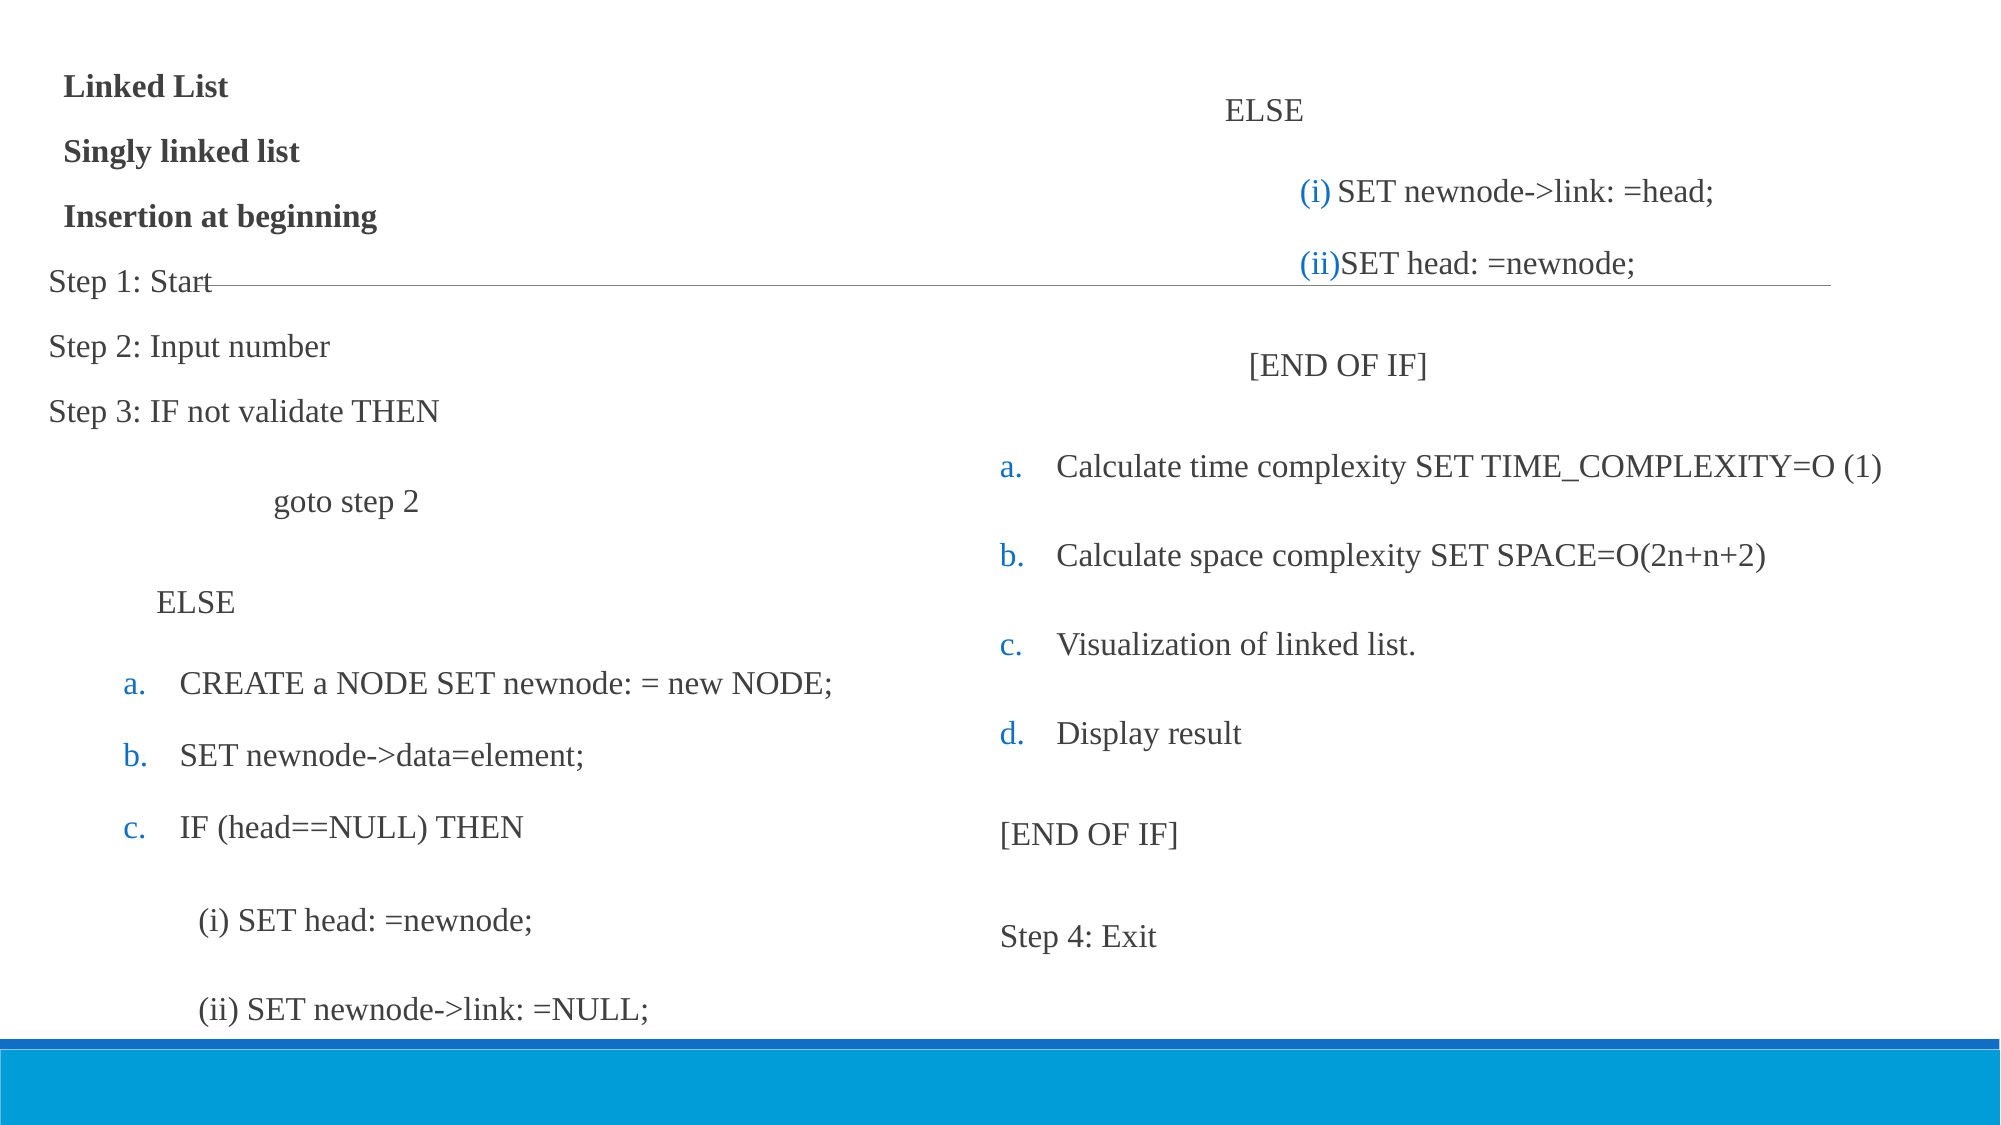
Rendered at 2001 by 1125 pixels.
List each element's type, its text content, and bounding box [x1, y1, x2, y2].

list Linked List Singly linked list Insertion at beginning Step 1: Start Step 2: Input number Step 3: IF not validate THEN goto step 2 ELSE CREATE a NODE SET newnode: = new NODE; SET newnode->data=element; IF (head==NULL) THEN (i) SET head: =newnode; (ii) SET newnode->link: =NULL; [48, 61, 999, 1071]
list ELSE SET newnode->link: =head; SET head: =newnode; [END OF IF] Calculate time complexity SET TIME_COMPLEXITY=O (1) Calculate space complexity SET SPACE=O(2n+n+2) Visualization of linked list. Display result [END OF IF] Step 4: Exit [999, 61, 1952, 1071]
